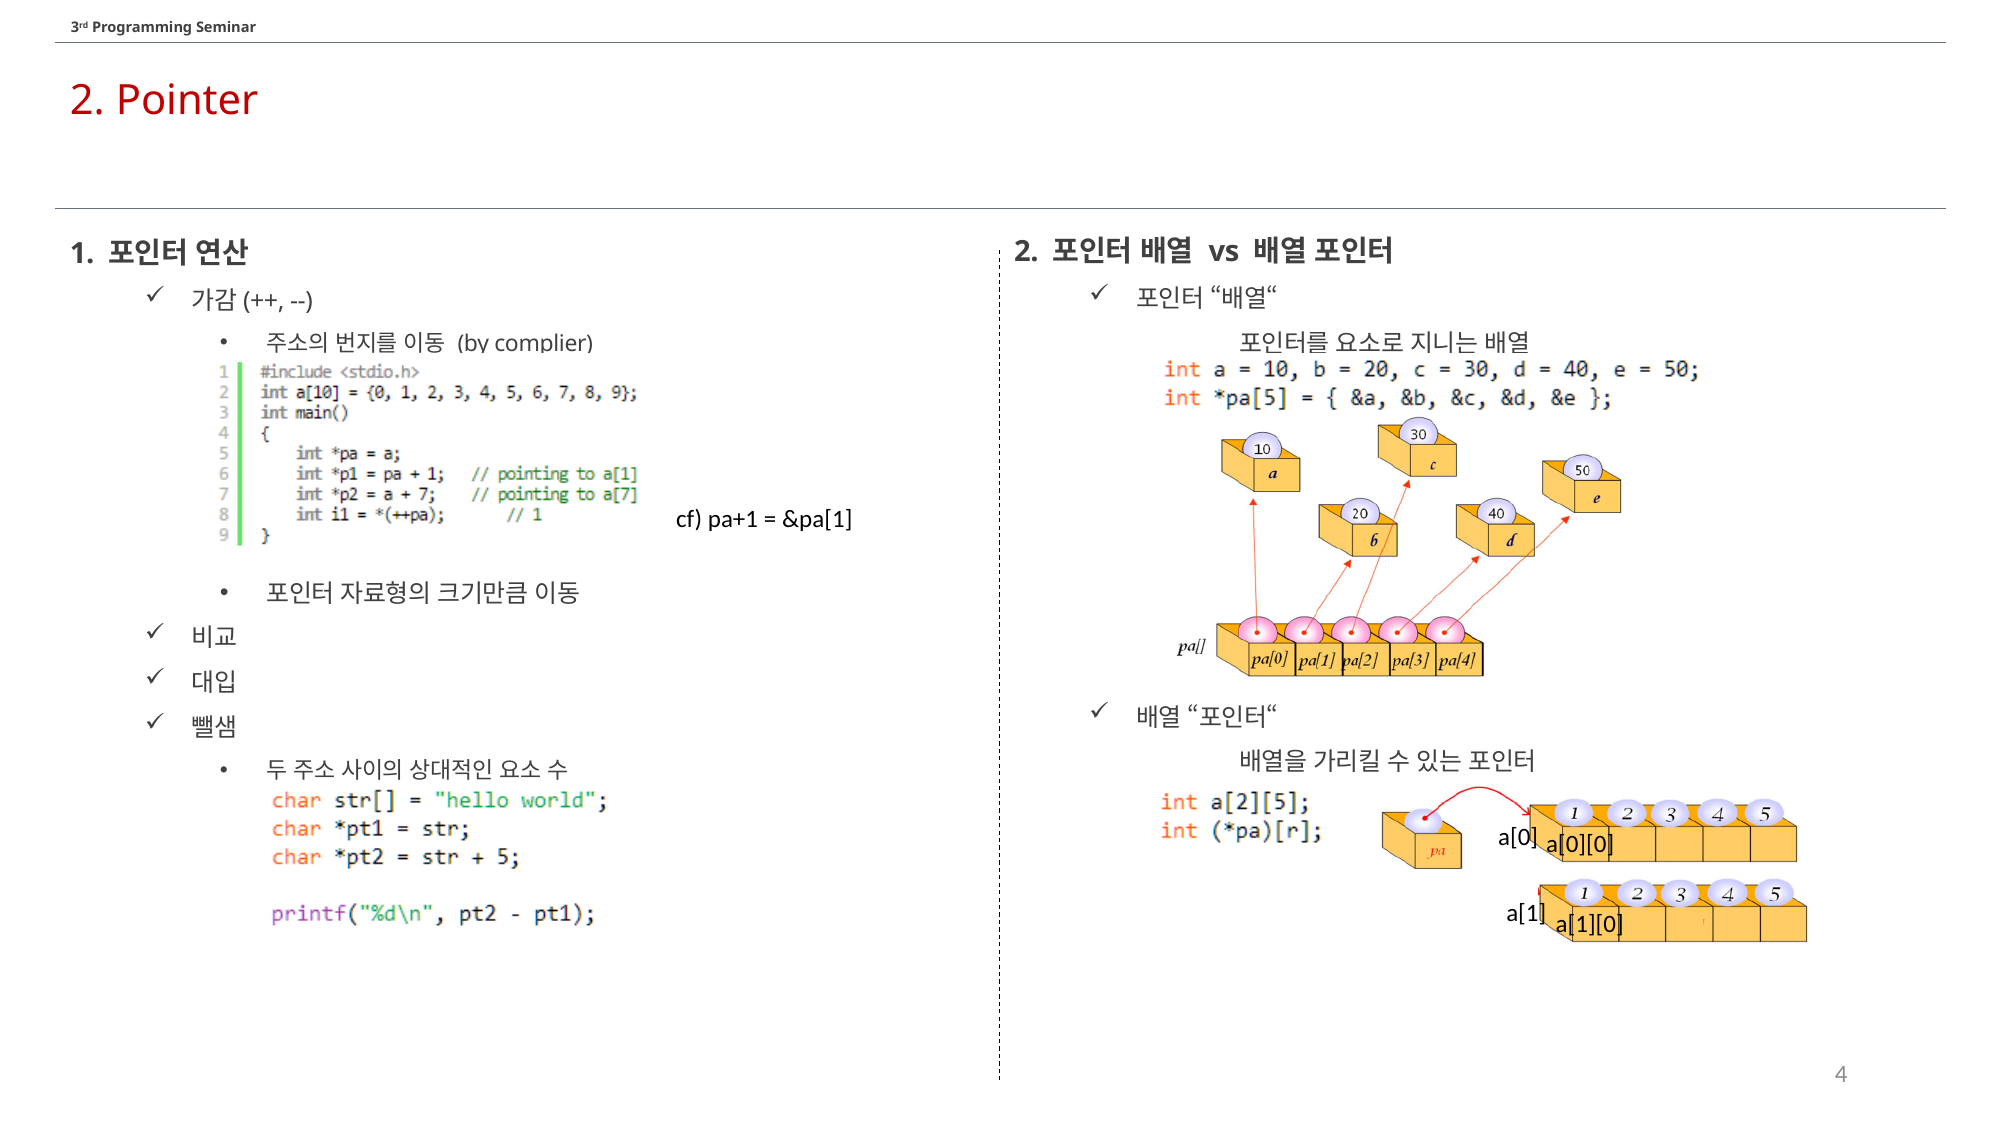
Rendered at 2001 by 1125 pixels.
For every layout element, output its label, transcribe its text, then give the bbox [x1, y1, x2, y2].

text_box 1. 포인터 연산 가감(++, --) 주소의 번지를 이동 (by complier) \ 포인터 자료형의 크기만큼 이동 비교 대입 뺄샘 두 주소 사이의 상대적인 요소 수 [54, 209, 1000, 1103]
text_box 2. Pointer [55, 71, 1946, 132]
text_box 2. 포인터 배열 vs 배열 포인터 포인터 “배열“ 포인터를 요소로 지니는 배열 배열 “포인터“ 배열을 가리킬 수 있는 포인터 [999, 209, 1944, 1101]
picture [1154, 784, 1329, 854]
picture [1372, 784, 1814, 956]
text_box 3rd Programming Seminar [56, 14, 690, 42]
picture [1159, 353, 1714, 686]
picture [208, 353, 650, 560]
text_box a[1] [1491, 889, 1537, 935]
text_box cf) pa+1 = &pa[1] [661, 495, 868, 541]
picture [267, 784, 644, 932]
